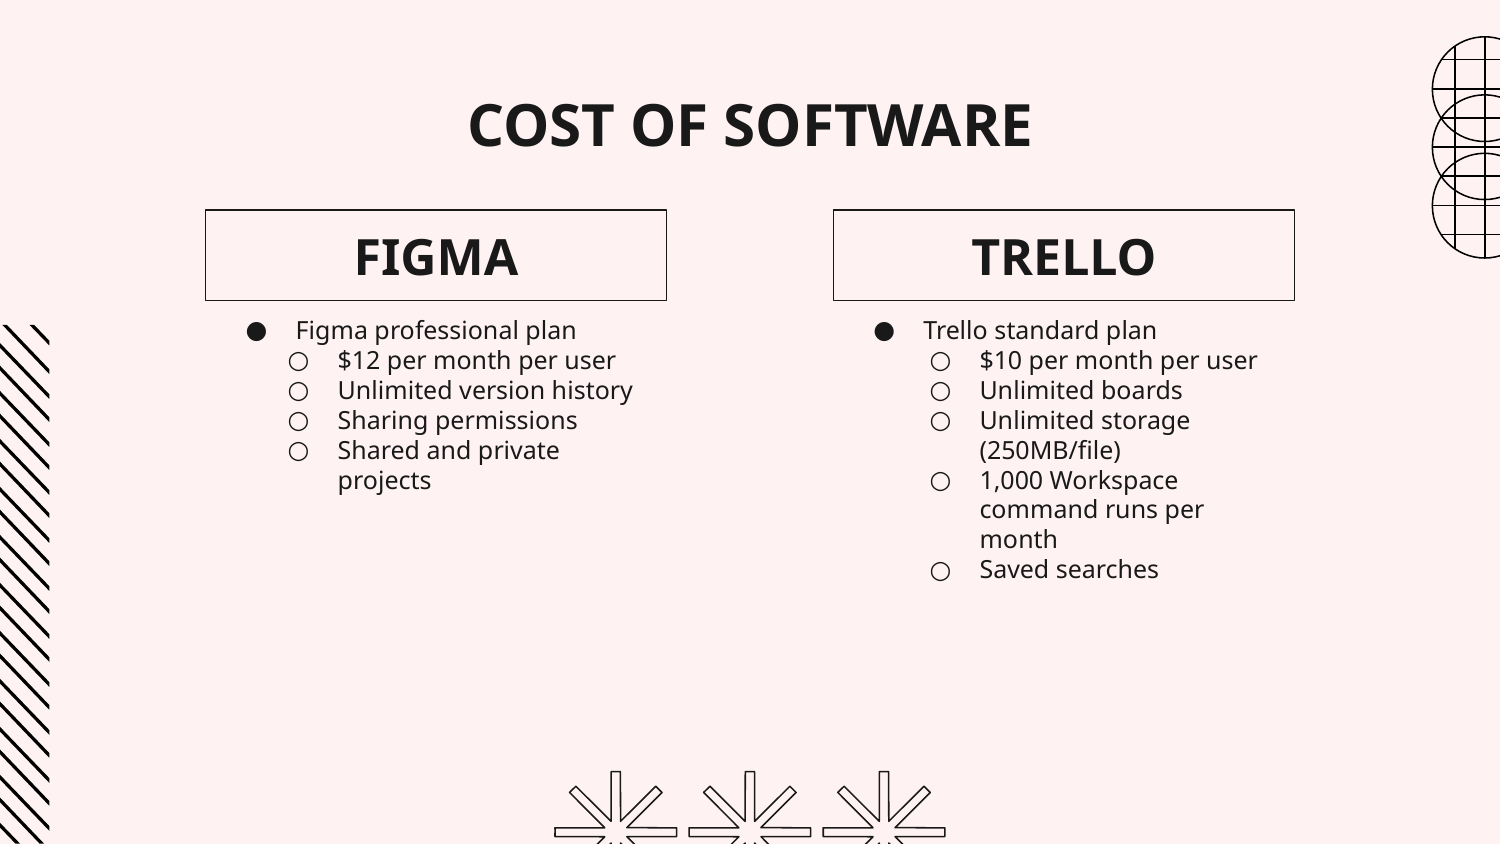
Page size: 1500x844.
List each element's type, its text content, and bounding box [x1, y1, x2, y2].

subtitle FIGMA [205, 209, 667, 299]
subtitle Trello standard plan $10 per month per user Unlimited boards Unlimited storage (250MB/file) 1,000 Workspace command runs per month Saved searches [833, 299, 1295, 706]
subtitle TRELLO [833, 209, 1295, 299]
title COST OF SOFTWARE [118, 72, 1382, 167]
subtitle Figma professional plan $12 per month per user Unlimited version history Sharing permissions Shared and private projects [205, 299, 667, 706]
